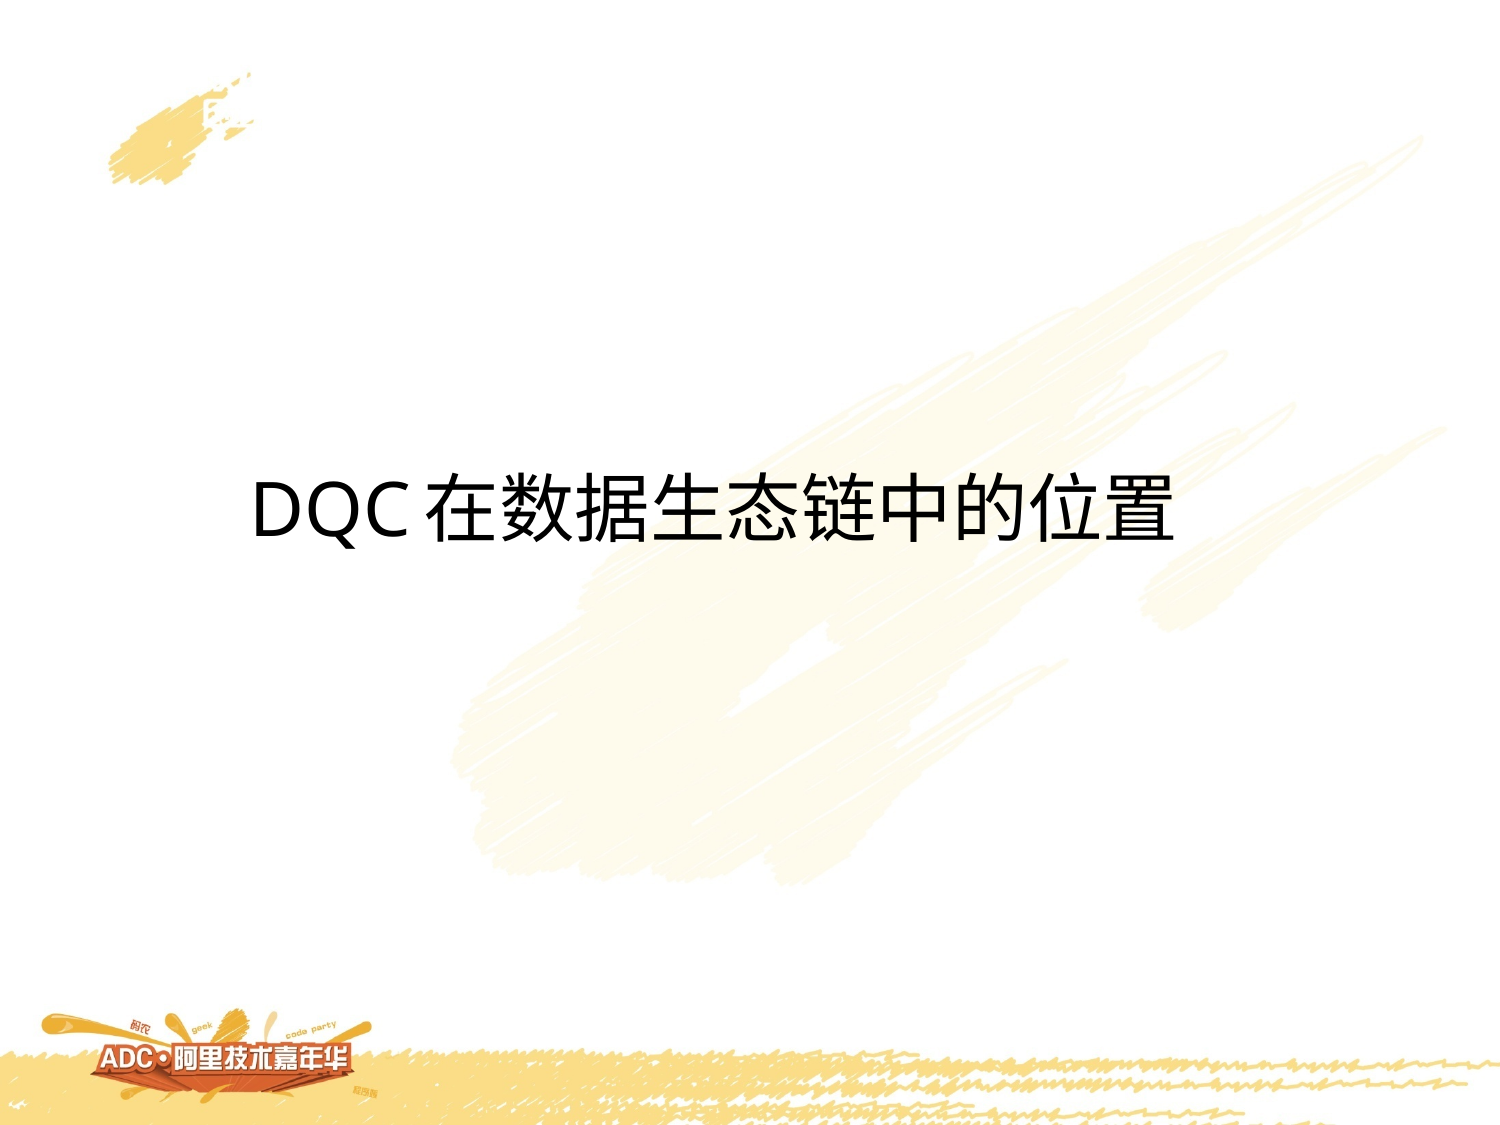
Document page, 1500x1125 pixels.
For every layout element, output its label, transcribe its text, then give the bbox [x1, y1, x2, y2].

picture [0, 0, 1500, 1125]
text_box DQC在数据生态链中的位置 [182, 408, 1341, 622]
